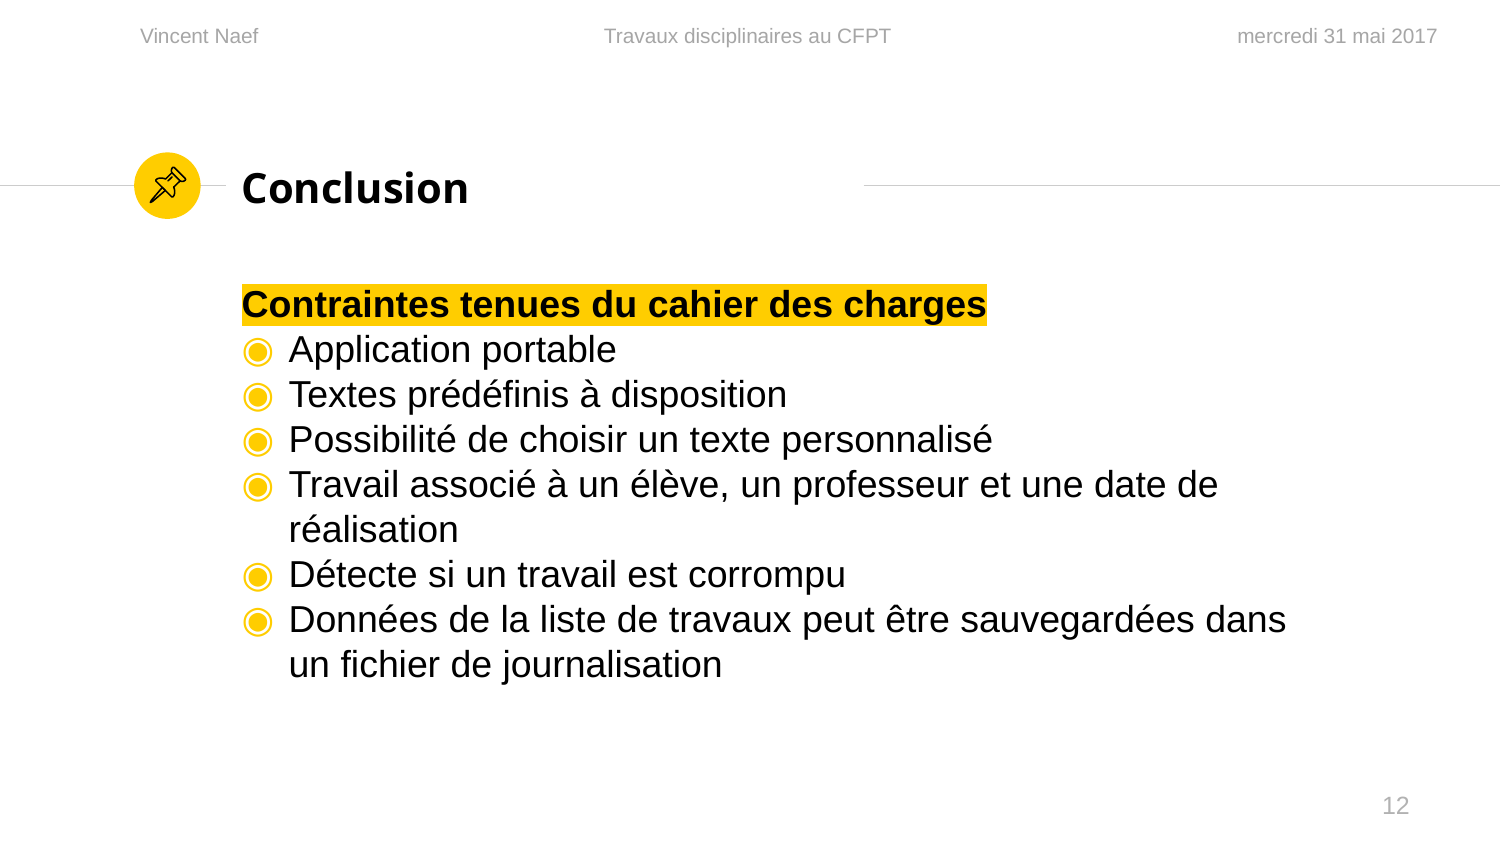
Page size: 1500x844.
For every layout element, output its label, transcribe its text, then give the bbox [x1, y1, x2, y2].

list Contraintes tenues du cahier des charges Application portable Textes prédéfinis à disposition Possibilité de choisir un texte personnalisé Travail associé à un élève, un professeur et une date de réalisation Détecte si un travail est corrompu Données de la liste de travaux peut être sauvegardées dans un fichier de journalisation [226, 265, 1344, 776]
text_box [150, 166, 186, 203]
slide_number 12 [1074, 782, 1425, 828]
title Conclusion [226, 151, 863, 223]
